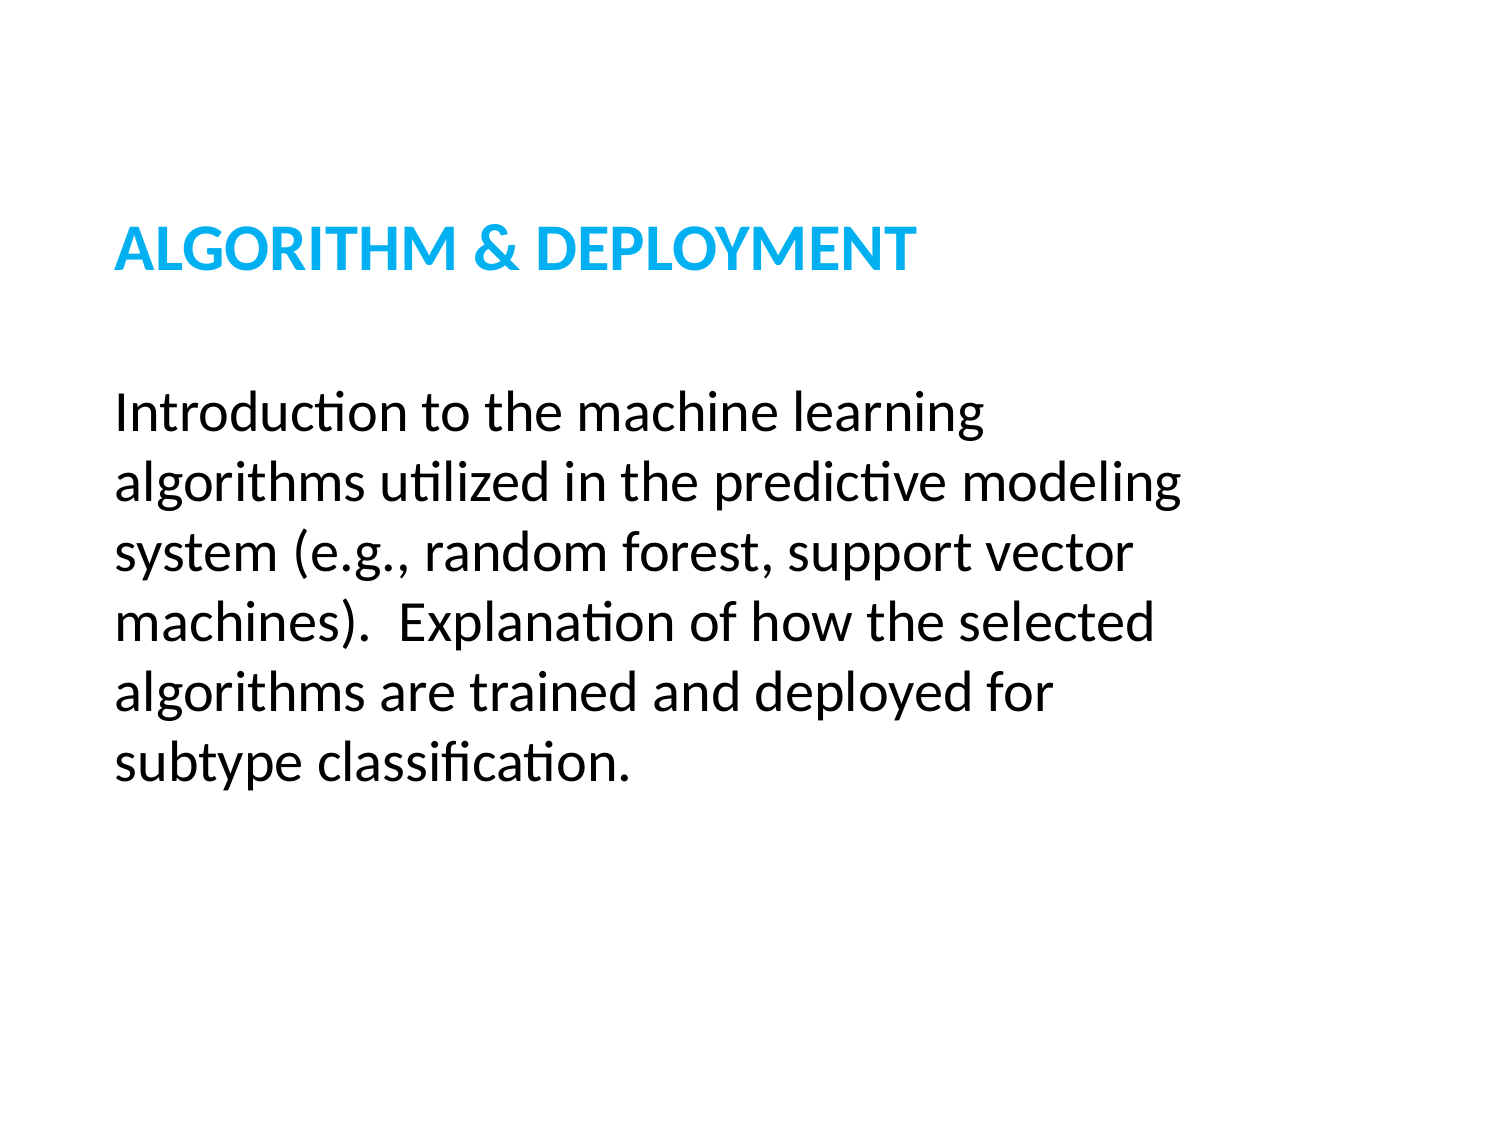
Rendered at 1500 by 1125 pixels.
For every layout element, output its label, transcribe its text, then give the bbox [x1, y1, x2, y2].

text_box ALGORITHM & DEPLOYMENT Introduction to the machine learning algorithms utilized in the predictive modeling system (e.g., random forest, support vector machines). Explanation of how the selected algorithms are trained and deployed for subtype classification. [100, 196, 1258, 801]
